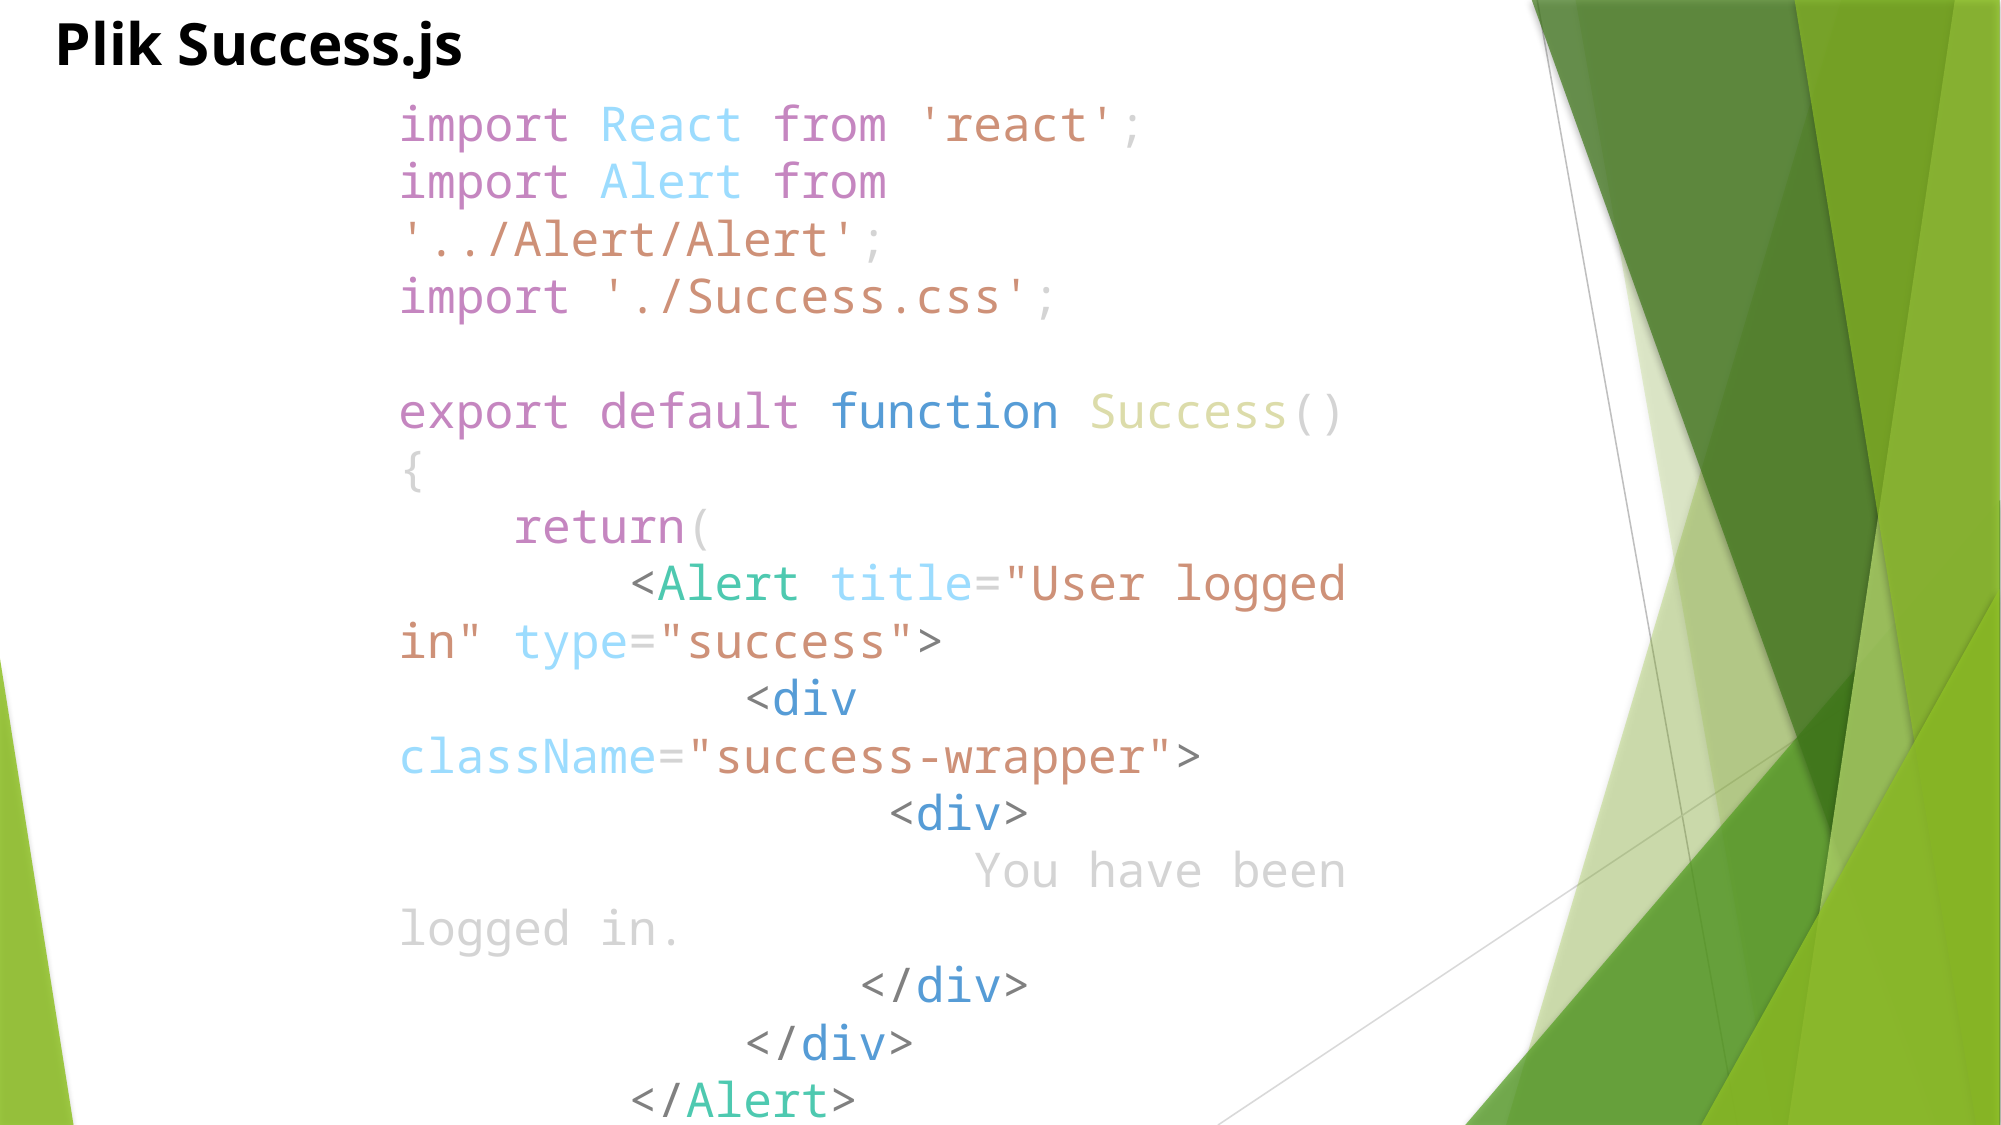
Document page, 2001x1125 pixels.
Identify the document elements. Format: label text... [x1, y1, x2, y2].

text_box import React from 'react'; import Alert from '../Alert/Alert'; import './Success.css'; export default function Success() { return( <Alert title="User logged in" type="success"> <div className="success-wrapper"> <div> You have been logged in. </div> </div> </Alert> ) } [383, 85, 1385, 1125]
text_box Plik Success.js [40, 0, 959, 85]
